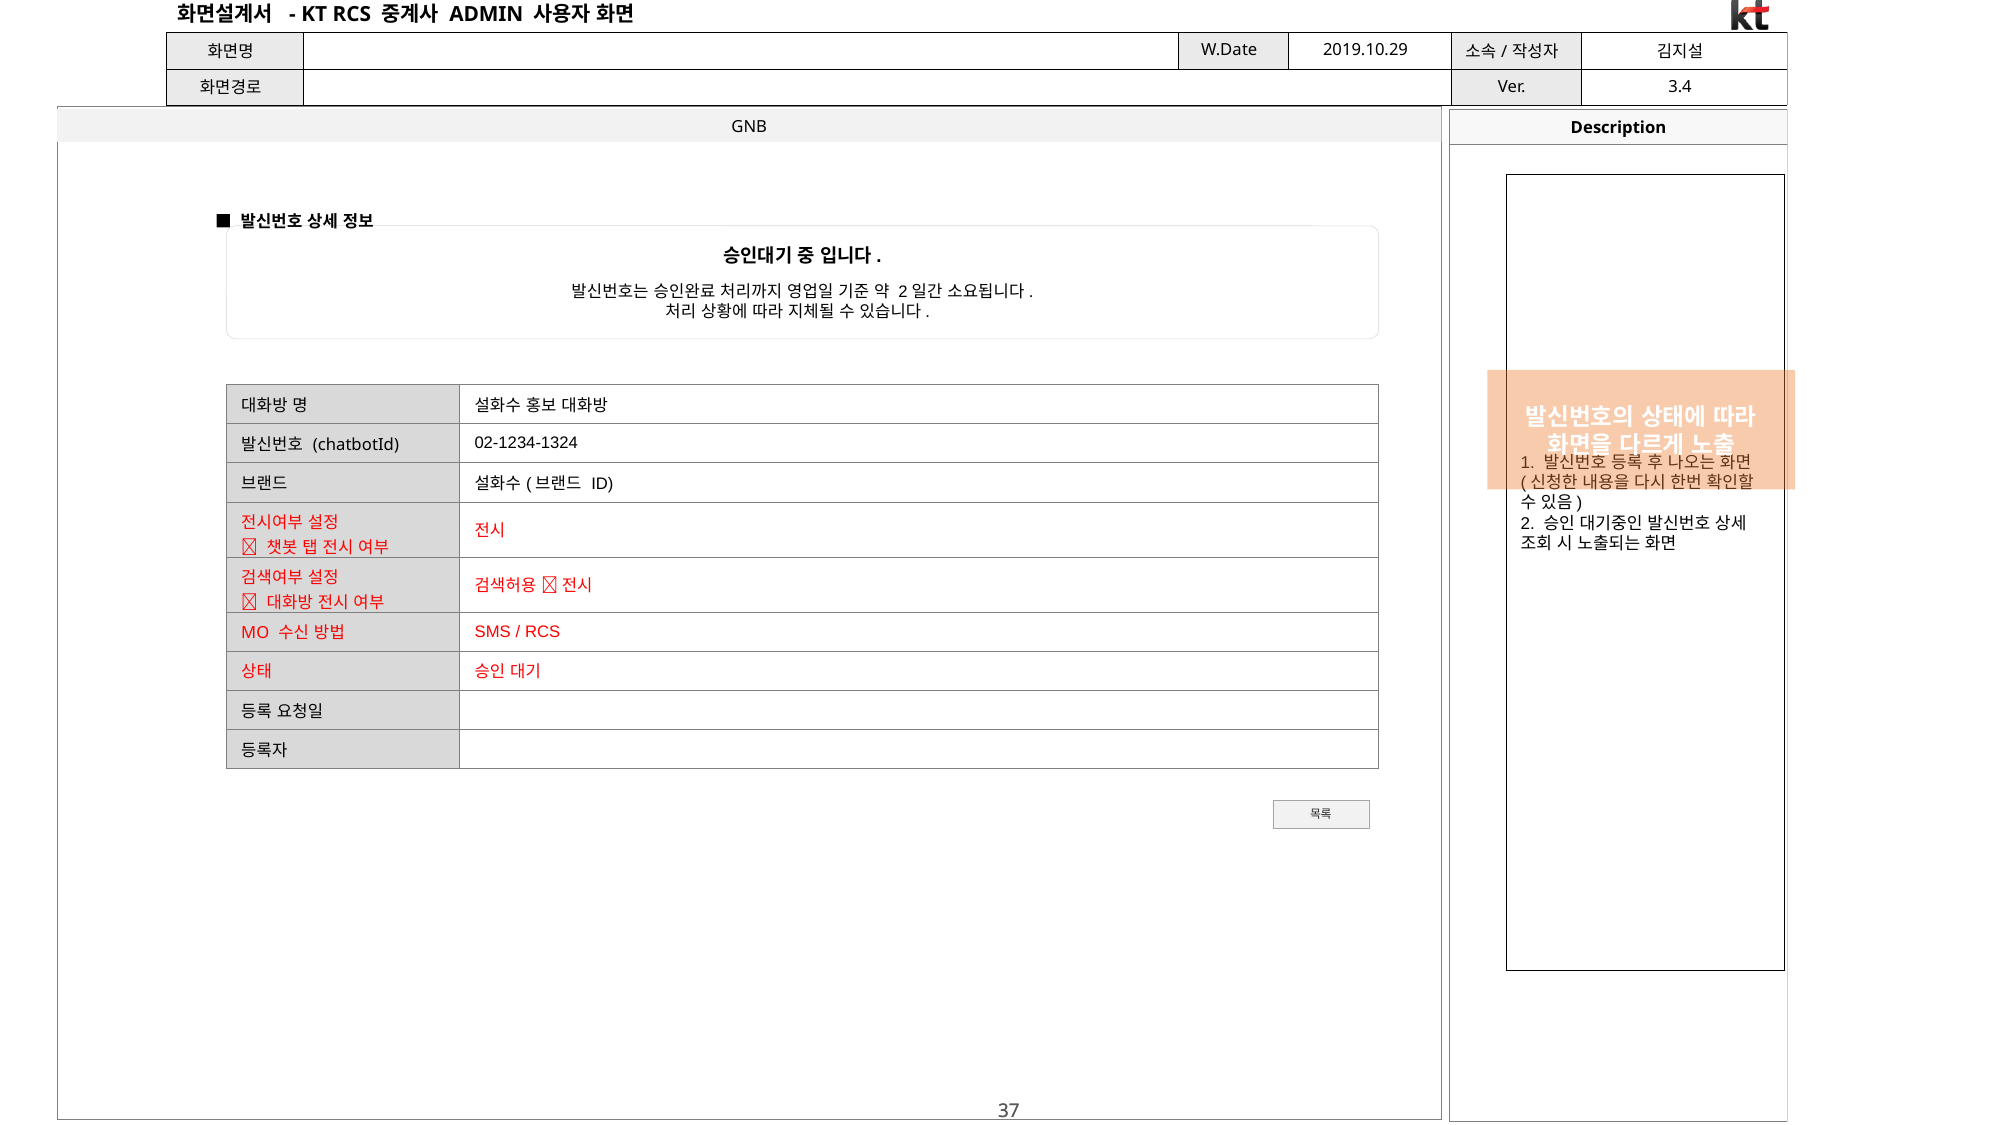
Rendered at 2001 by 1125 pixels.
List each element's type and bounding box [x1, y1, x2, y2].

table_header [227, 385, 459, 423]
table_header [460, 385, 1378, 423]
table_cell [227, 691, 459, 729]
table_cell [460, 652, 1378, 690]
picture [1731, 0, 1769, 30]
table_cell [460, 503, 1378, 557]
table_cell [227, 613, 459, 651]
table_cell [460, 424, 1378, 462]
table_cell [227, 730, 459, 768]
table_cell [227, 558, 459, 612]
table_cell [227, 463, 459, 502]
table_cell [227, 424, 459, 462]
text_box [200, 203, 1380, 340]
table_cell [460, 730, 1378, 768]
text_box [1272, 799, 1370, 829]
table_cell [460, 558, 1378, 612]
table_cell [227, 503, 459, 557]
table_cell [460, 613, 1378, 651]
table_cell [460, 463, 1378, 502]
text_box [1486, 173, 1796, 972]
table_cell [460, 691, 1378, 729]
table_cell [227, 652, 459, 690]
